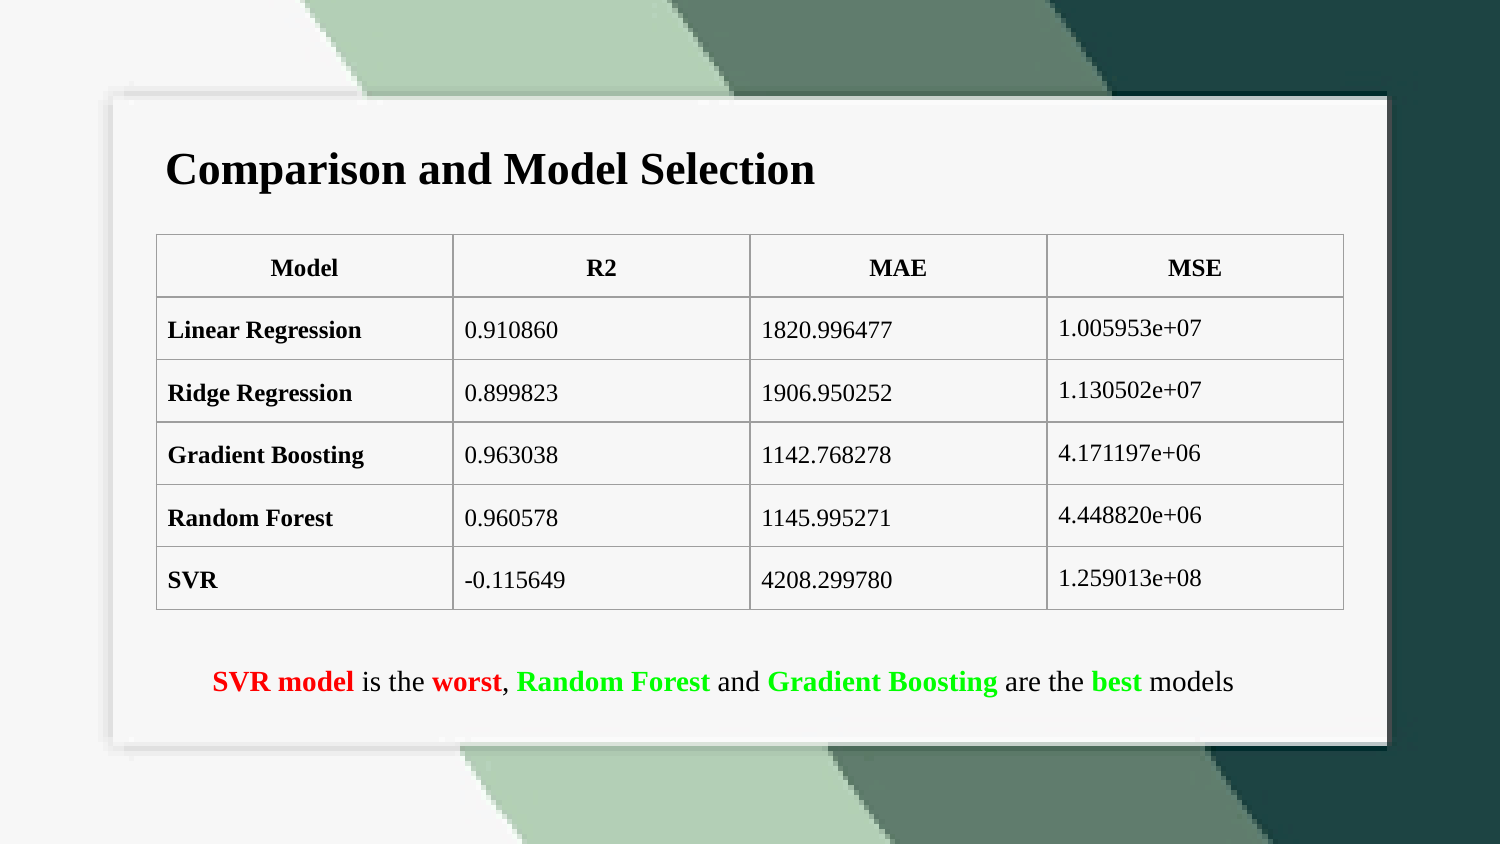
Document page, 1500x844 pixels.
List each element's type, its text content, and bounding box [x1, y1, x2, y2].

table_cell Ridge Regression [157, 360, 452, 421]
table_cell 4208.299780 [751, 547, 1046, 609]
table_cell 0.899823 [454, 360, 749, 421]
table_cell 4.448820e+06 [1048, 485, 1343, 546]
table_cell 1906.950252 [751, 360, 1046, 421]
table_header MAE [751, 235, 1046, 296]
table_header MSE [1048, 235, 1343, 296]
table_cell 0.963038 [454, 423, 749, 484]
table_cell 0.960578 [454, 485, 749, 546]
table_cell 1.130502e+07 [1048, 360, 1343, 421]
table_header R2 [454, 235, 749, 296]
table_cell Random Forest [157, 485, 452, 546]
table_cell 1145.995271 [751, 485, 1046, 546]
table_cell 1.005953e+07 [1048, 298, 1343, 359]
table_cell Linear Regression [157, 298, 452, 359]
table_cell -0.115649 [454, 547, 749, 609]
picture [0, 0, 1500, 844]
table_cell Gradient Boosting [157, 423, 452, 484]
table_cell 4.171197e+06 [1048, 423, 1343, 484]
table_cell 1.259013e+08 [1048, 547, 1343, 609]
table_cell 1142.768278 [751, 423, 1046, 484]
title Comparison and Model Selection [150, 96, 872, 190]
text_box SVR model is the worst, Random Forest and Gradient Boosting are the best models [190, 630, 1271, 713]
table_cell 1820.996477 [751, 298, 1046, 359]
table_cell 0.910860 [454, 298, 749, 359]
table_header Model [157, 235, 452, 296]
table_cell SVR [157, 547, 452, 609]
